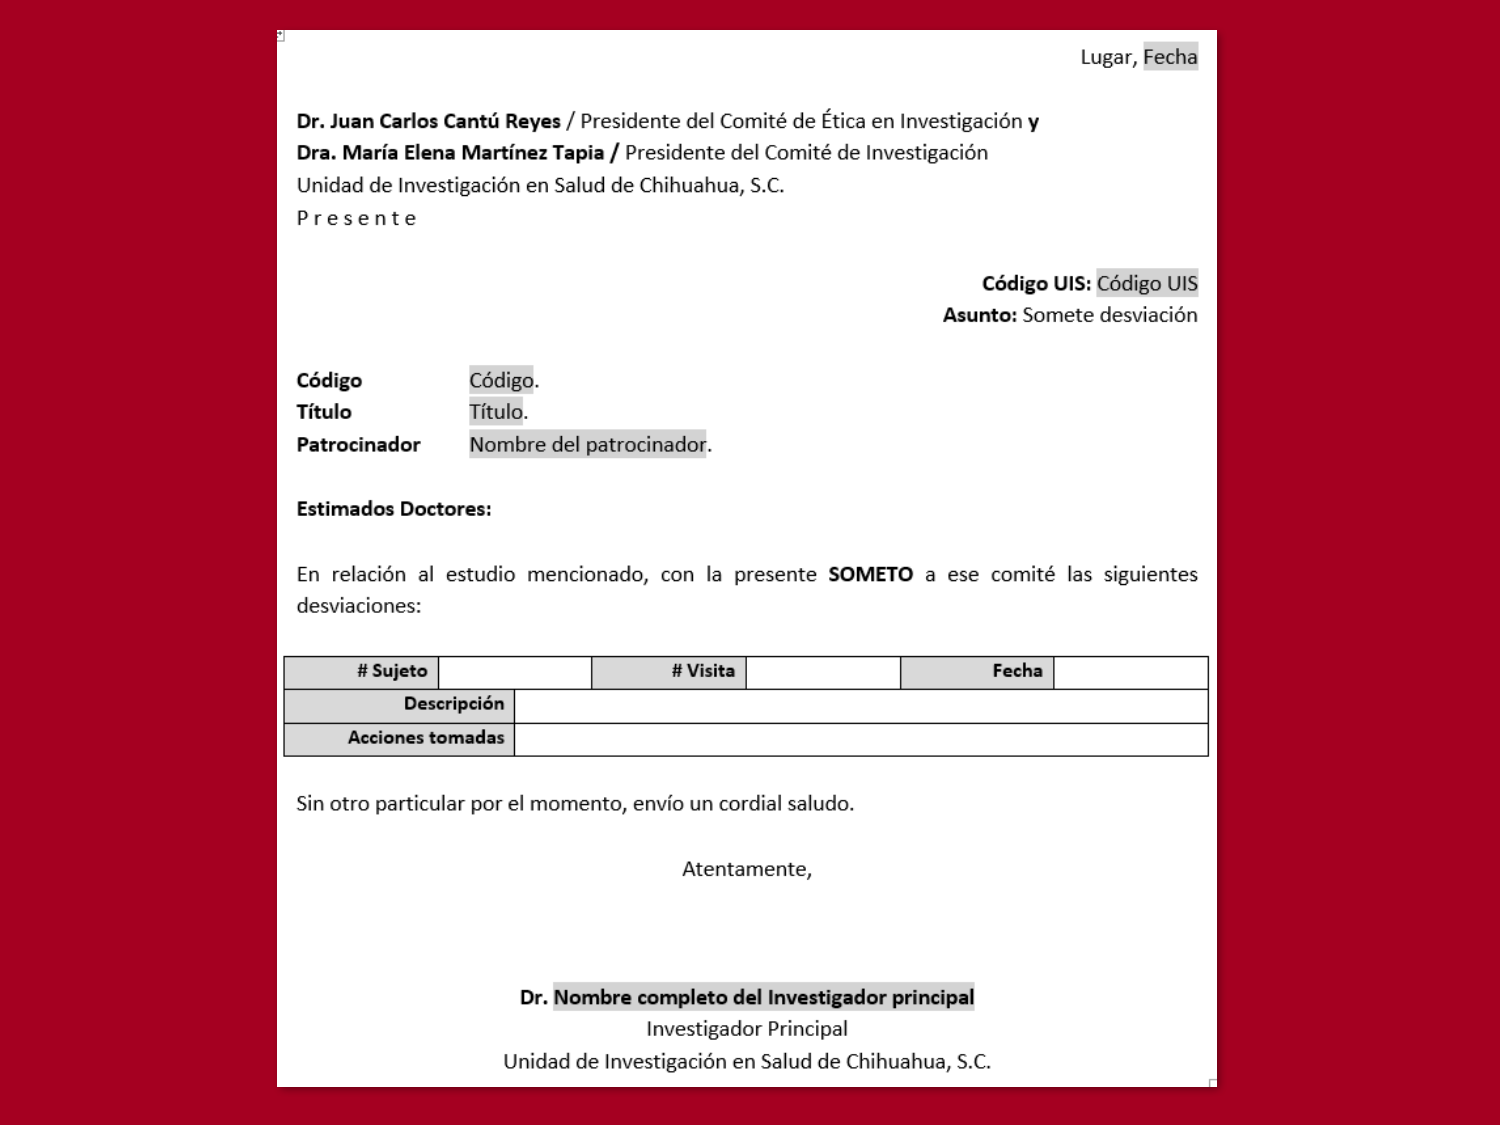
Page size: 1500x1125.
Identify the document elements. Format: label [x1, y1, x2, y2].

picture [277, 30, 1217, 1087]
